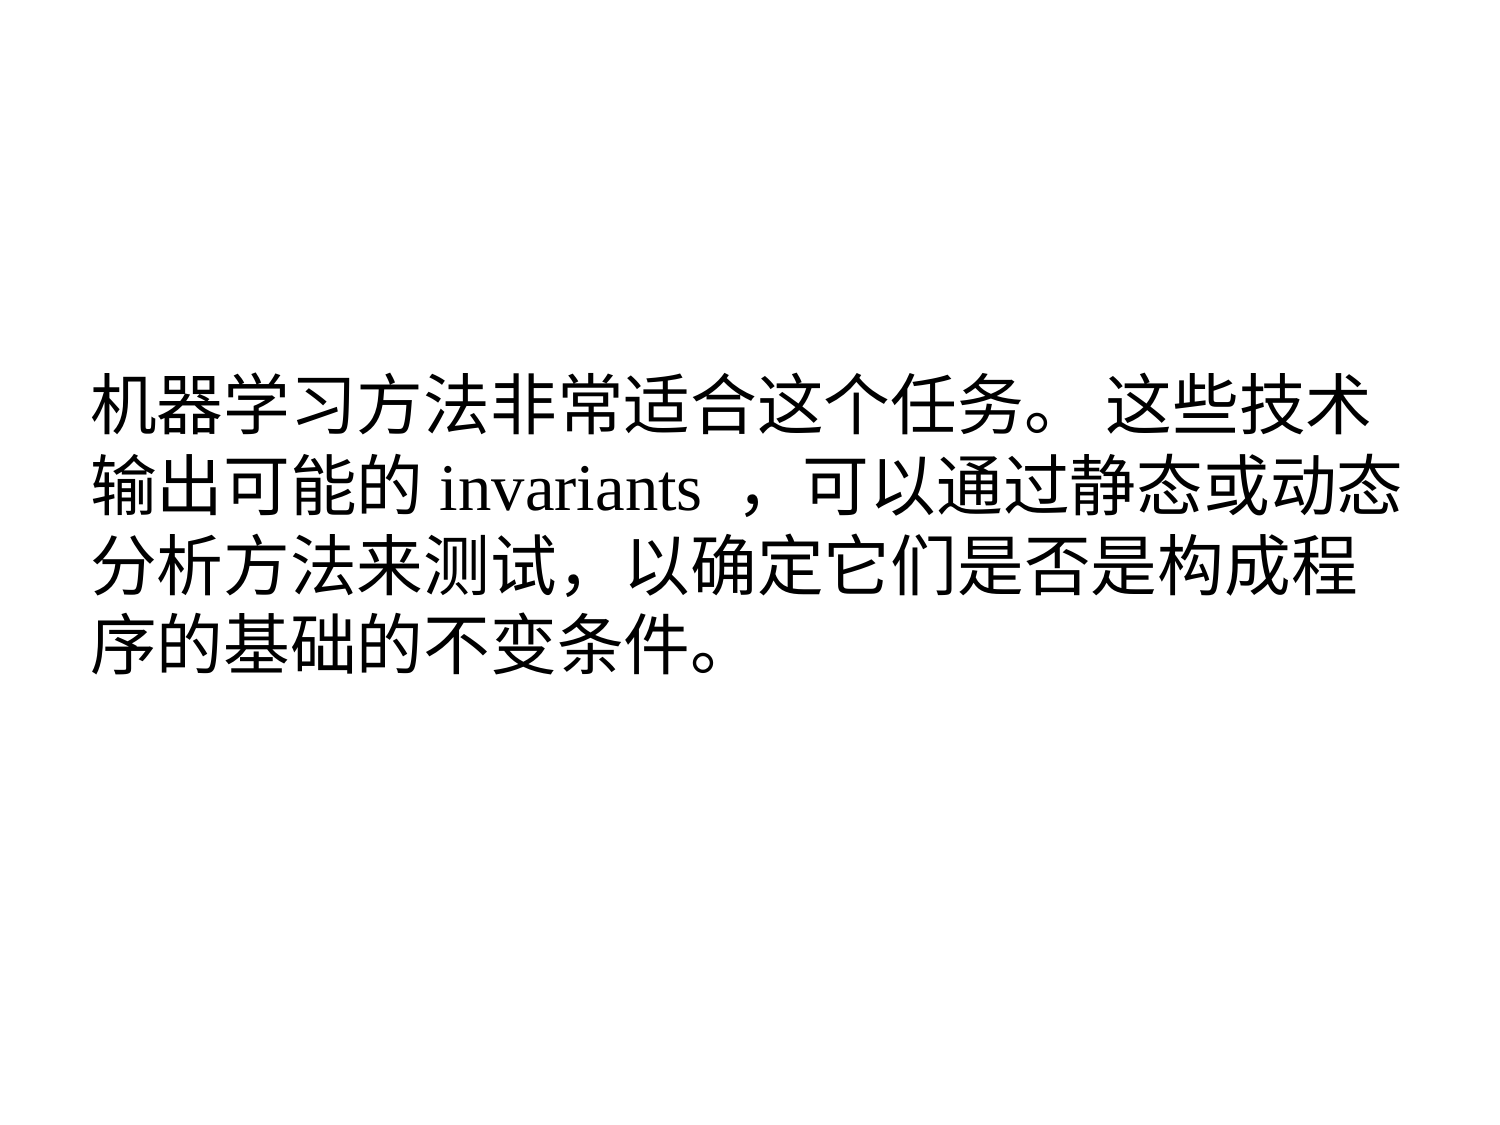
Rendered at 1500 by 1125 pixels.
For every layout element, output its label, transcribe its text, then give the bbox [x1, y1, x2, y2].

list 机器学习方法非常适合这个任务。 这些技术输出可能的invariants ，可以通过静态或动态分析方法来测试，以确定它们是否是构成程序的基础的不变条件。 [75, 262, 1425, 1005]
